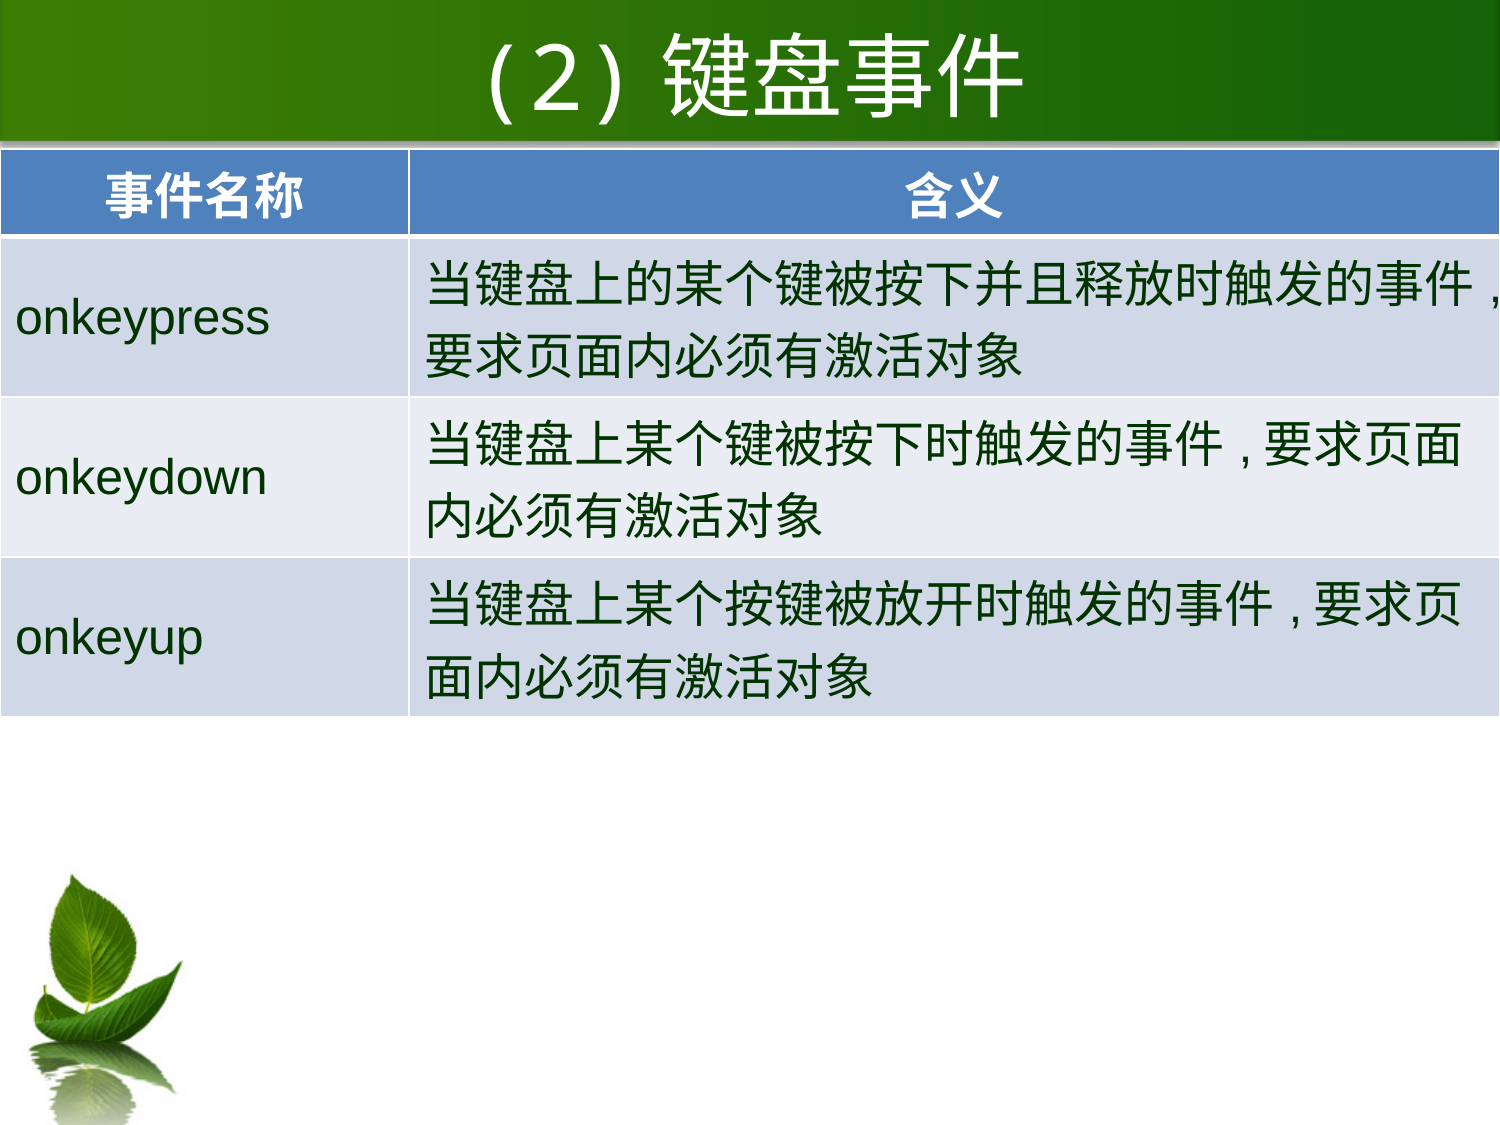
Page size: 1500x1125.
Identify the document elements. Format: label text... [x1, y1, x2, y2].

table_cell onkeydown [1, 398, 408, 556]
table_cell 当键盘上某个按键被放开时触发的事件,要求页面内必须有激活对象 [410, 558, 1499, 716]
table_cell 当键盘上某个键被按下时触发的事件,要求页面内必须有激活对象 [410, 398, 1499, 556]
table_cell onkeypress [1, 239, 408, 396]
table_header 含义 [410, 150, 1499, 234]
picture [0, 0, 1500, 148]
table_cell 当键盘上的某个键被按下并且释放时触发的事件,要求页面内必须有激活对象 [410, 239, 1499, 396]
title (2)键盘事件 [5, 9, 1495, 138]
table_header 事件名称 [1, 150, 408, 234]
picture [0, 718, 1500, 1125]
table_cell onkeyup [1, 558, 408, 716]
